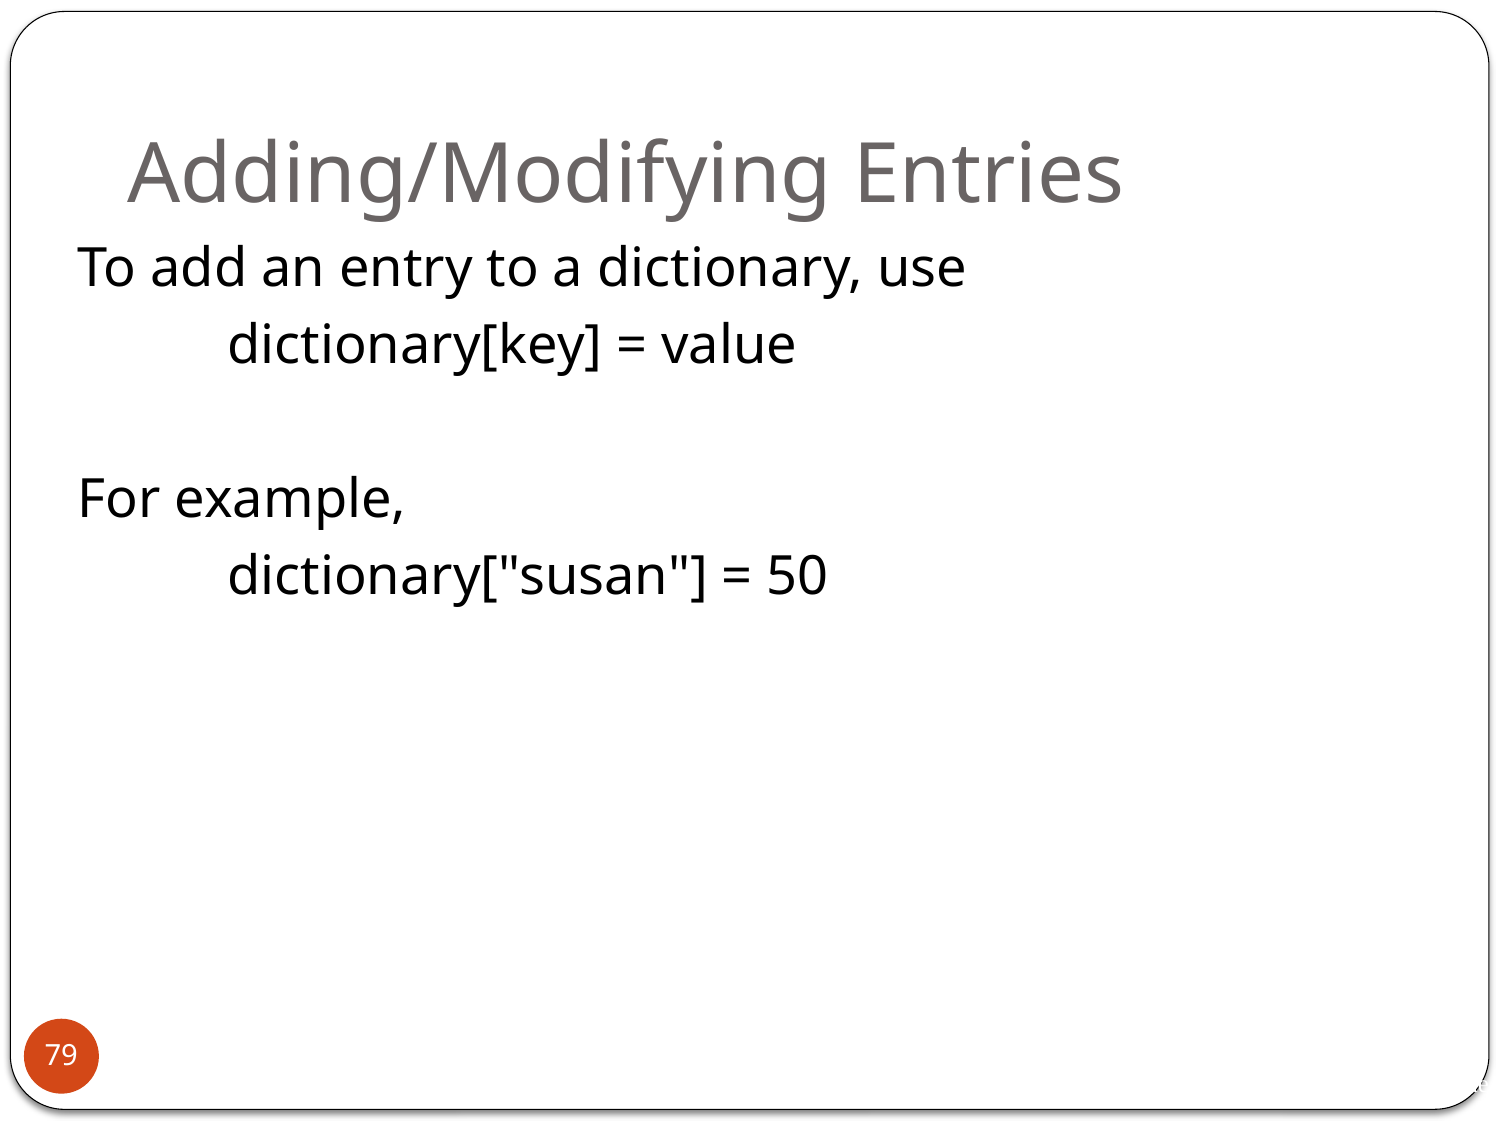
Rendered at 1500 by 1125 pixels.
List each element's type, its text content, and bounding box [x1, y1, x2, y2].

list To add an entry to a dictionary, use dictionary[key] = value For example, dictionary["susan"] = 50 [62, 224, 1450, 925]
title Adding/Modifying Entries [112, 0, 1388, 224]
slide_number 79 [23, 1018, 99, 1094]
